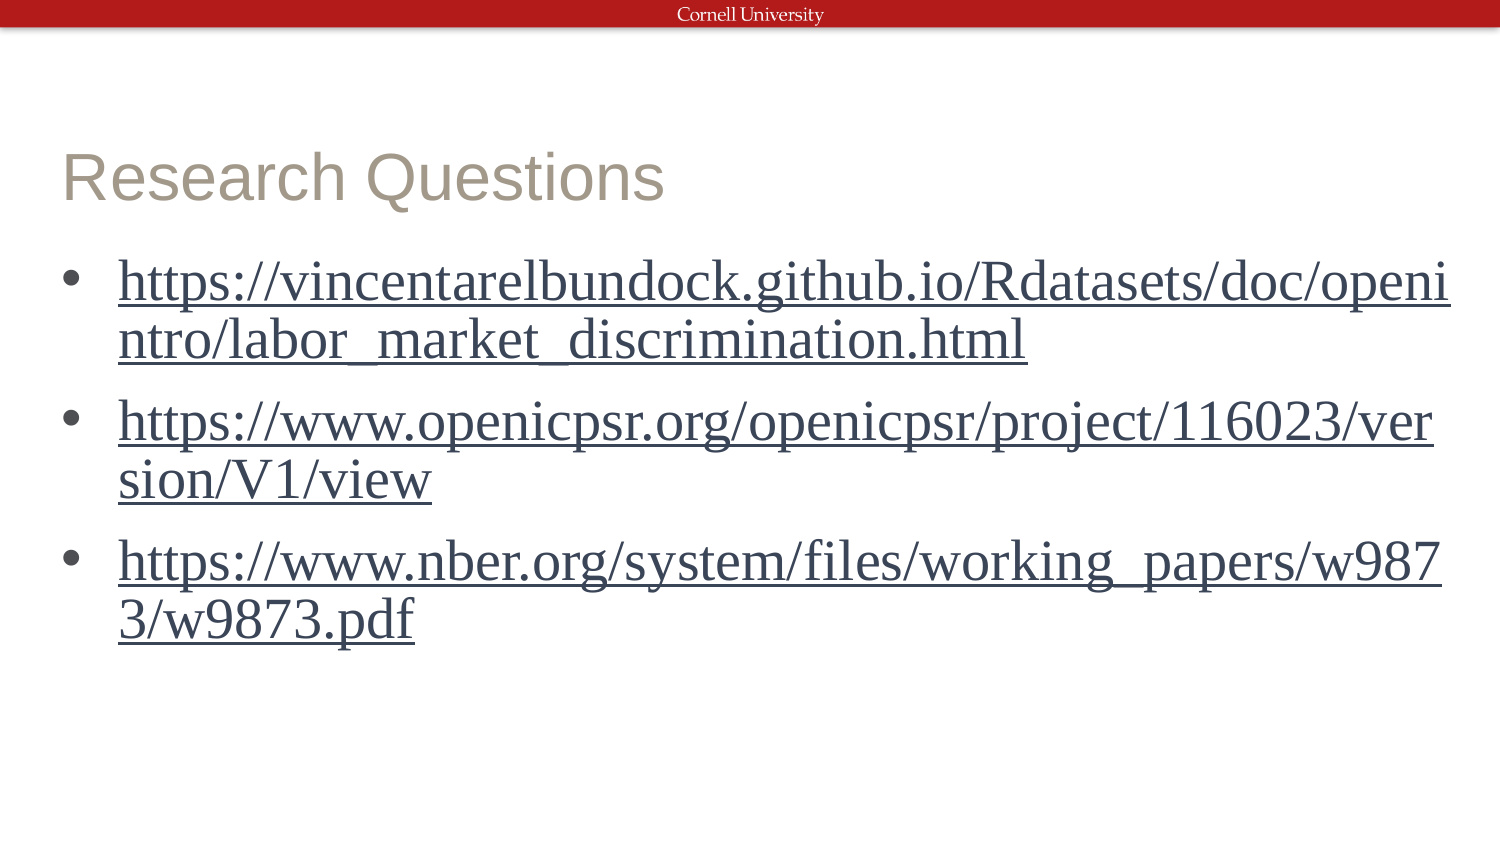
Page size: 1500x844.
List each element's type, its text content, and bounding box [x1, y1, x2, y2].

title Research Questions [46, 131, 1471, 216]
picture [673, 0, 825, 43]
list https://vincentarelbundock.github.io/Rdatasets/doc/openintro/labor_market_discrimination.html https://www.openicpsr.org/openicpsr/project/116023/version/V1/view https://www.nber.org/system/files/working_papers/w9873/w9873.pdf [46, 234, 1471, 708]
